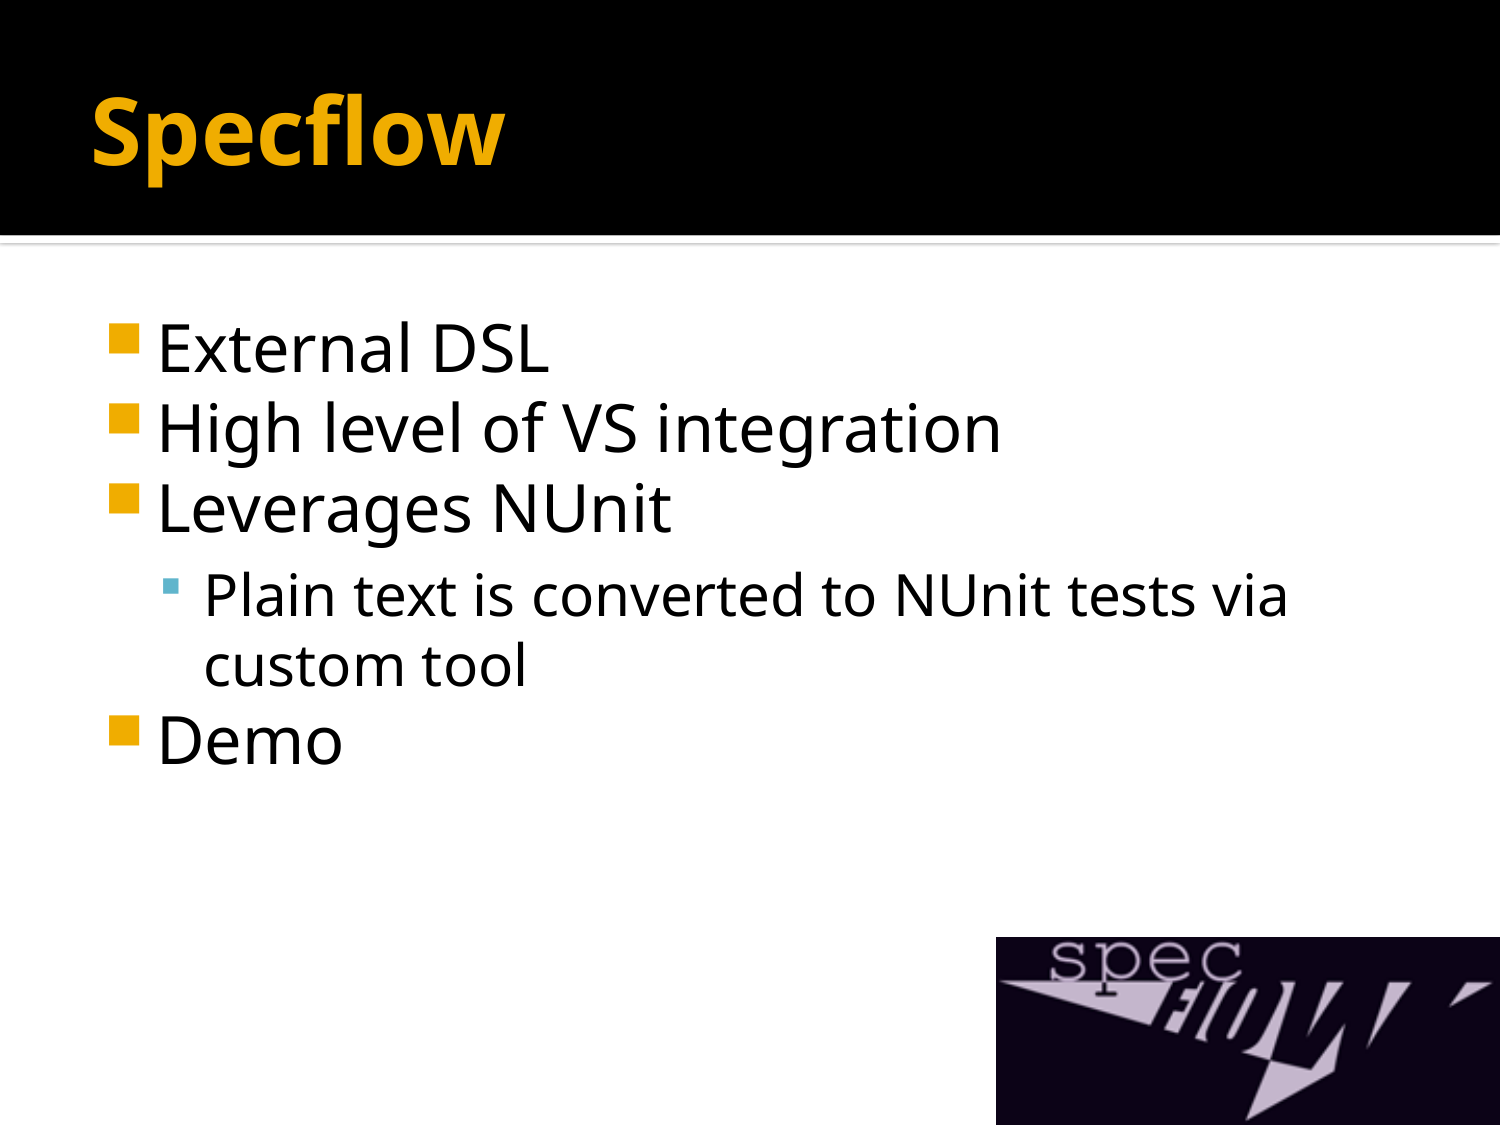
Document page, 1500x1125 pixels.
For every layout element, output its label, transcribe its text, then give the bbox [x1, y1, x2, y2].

picture [996, 937, 1500, 1125]
title Specflow [75, 25, 1425, 231]
list External DSL High level of VS integration Leverages NUnit Plain text is converted to NUnit tests via custom tool Demo [75, 291, 1425, 1050]
